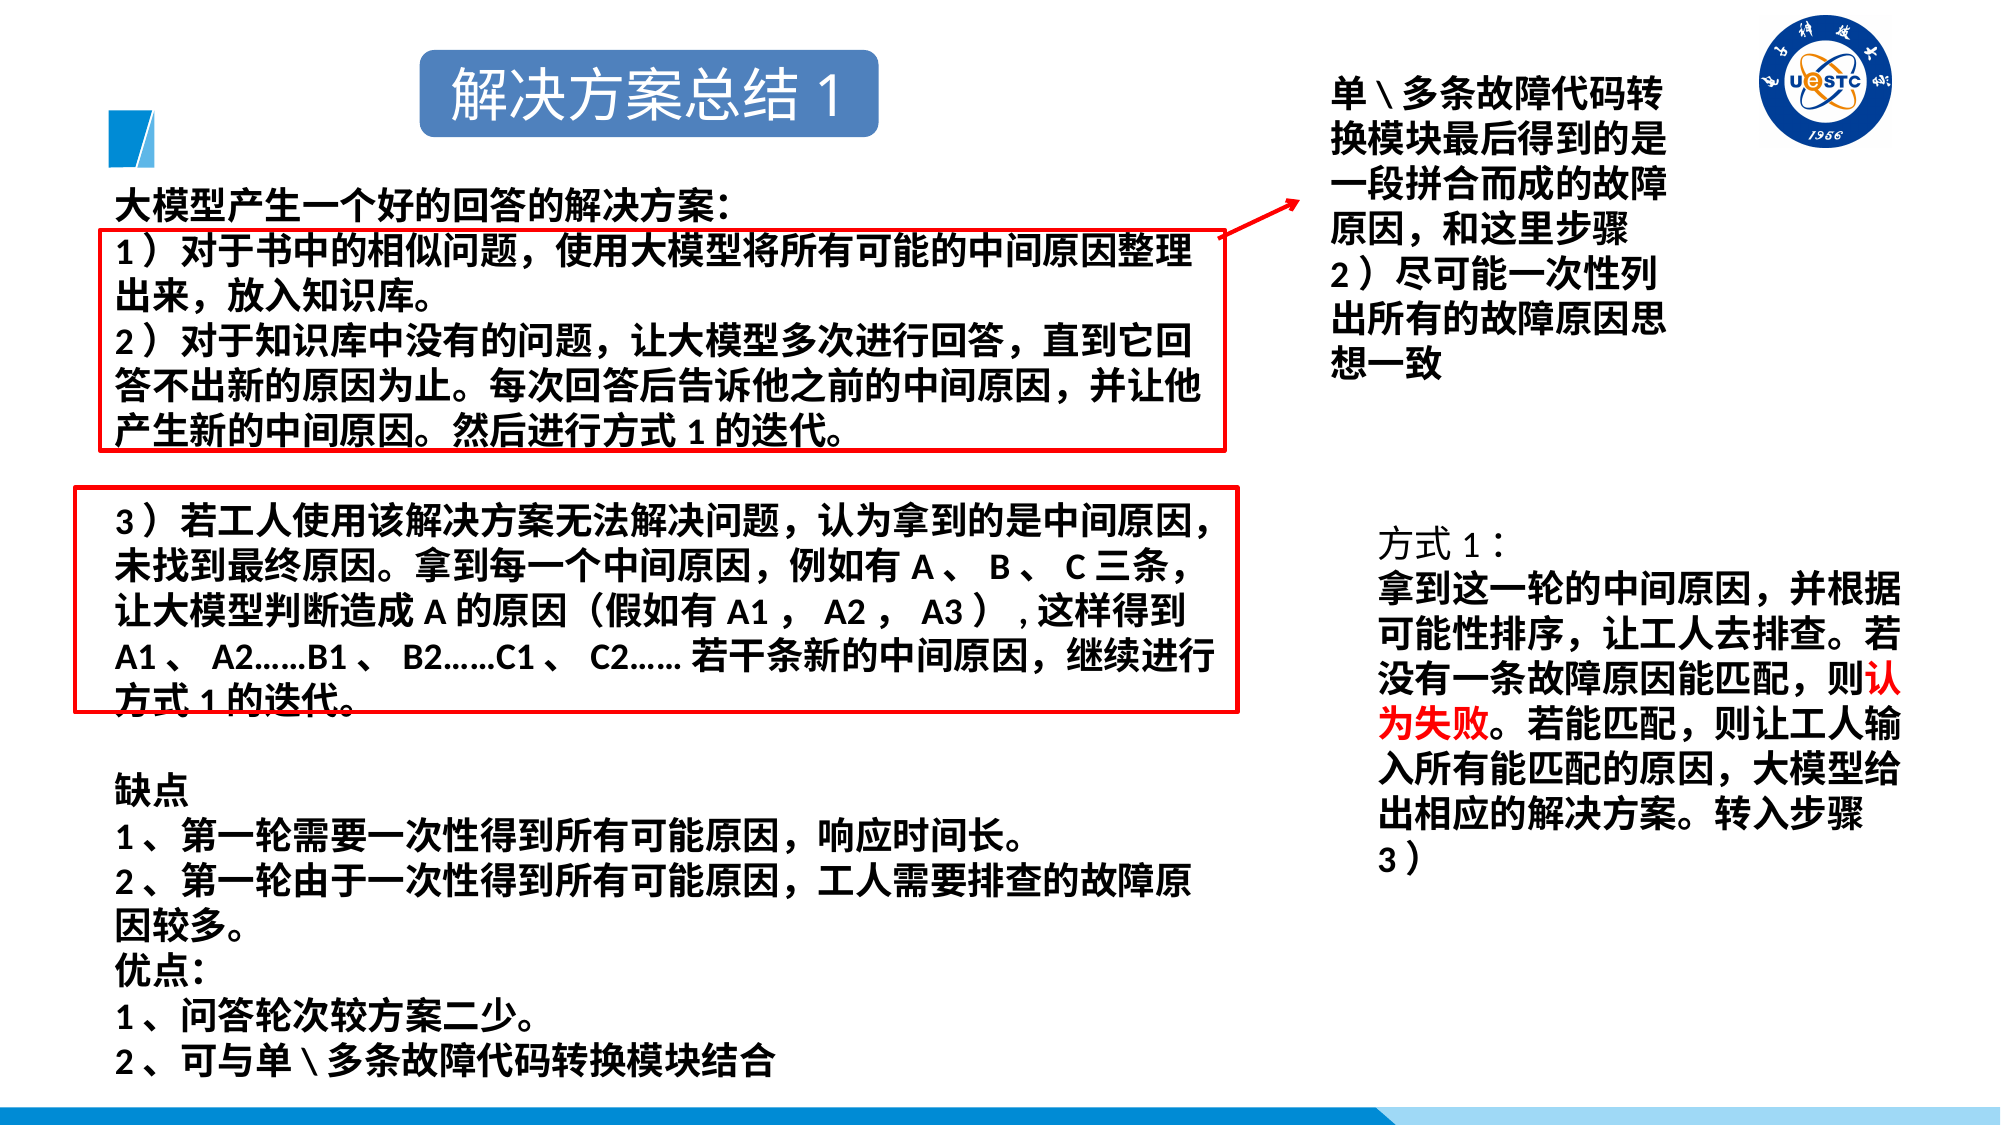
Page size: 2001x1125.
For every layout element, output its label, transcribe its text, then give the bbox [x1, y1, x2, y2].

picture [1759, 15, 1892, 148]
text_box 大模型产生一个好的回答的解决方案： 1）对于书中的相似问题，使用大模型将所有可能的中间原因整理出来，放入知识库。 2）对于知识库中没有的问题，让大模型多次进行回答，直到它回答不出新的原因为止。每次回答后告诉他之前的中间原因，并让他产生新的中间原因。然后进行方式1的迭代。 3）若工人使用该解决方案无法解决问题，认为拿到的是中间原因，未找到最终原因。拿到每一个中间原因，例如有A、B、C三条，让大模型判断造成A的原因（假如有A1，A2，A3）,这样得到A1、A2……B1、B2……C1、C2……若干条新的中间原因，继续进行方式1的迭代。 缺点 1、第一轮需要一次性得到所有可能原因，响应时间长。 2、第一轮由于一次性得到所有可能原因，工人需要排查的故障原因较多。 优点： 1、问答轮次较方案二少。 2、可与单\多条故障代码转换模块结合 [99, 174, 1232, 228]
text_box 大模型产生一个好的回答的解决方案： 1）对于书中的相似问题，使用大模型将所有可能的中间原因整理出来，放入知识库。 2）对于知识库中没有的问题，让大模型多次进行回答，直到它回答不出新的原因为止。每次回答后告诉他之前的中间原因，并让他产生新的中间原因。然后进行方式1的迭代。 3）若工人使用该解决方案无法解决问题，认为拿到的是中间原因，未找到最终原因。拿到每一个中间原因，例如有A、B、C三条，让大模型判断造成A的原因（假如有A1，A2，A3）,这样得到A1、A2……B1、B2……C1、C2……若干条新的中间原因，继续进行方式1的迭代。 缺点 1、第一轮需要一次性得到所有可能原因，响应时间长。 2、第一轮由于一次性得到所有可能原因，工人需要排查的故障原因较多。 优点： 1、问答轮次较方案二少。 2、可与单\多条故障代码转换模块结合 [99, 247, 1232, 485]
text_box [1217, 199, 1301, 239]
text_box [98, 228, 1227, 453]
text_box [73, 485, 1240, 714]
text_box 解决方案总结1 [417, 47, 881, 140]
text_box 大模型产生一个好的回答的解决方案： 1）对于书中的相似问题，使用大模型将所有可能的中间原因整理出来，放入知识库。 2）对于知识库中没有的问题，让大模型多次进行回答，直到它回答不出新的原因为止。每次回答后告诉他之前的中间原因，并让他产生新的中间原因。然后进行方式1的迭代。 3）若工人使用该解决方案无法解决问题，认为拿到的是中间原因，未找到最终原因。拿到每一个中间原因，例如有A、B、C三条，让大模型判断造成A的原因（假如有A1，A2，A3）,这样得到A1、A2……B1、B2……C1、C2……若干条新的中间原因，继续进行方式1的迭代。 缺点 1、第一轮需要一次性得到所有可能原因，响应时间长。 2、第一轮由于一次性得到所有可能原因，工人需要排查的故障原因较多。 优点： 1、问答轮次较方案二少。 2、可与单\多条故障代码转换模块结合 [99, 714, 1232, 1070]
text_box 单\多条故障代码转换模块最后得到的是一段拼合而成的故障原因，和这里步骤2）尽可能一次性列出所有的故障原因思想一致 [1315, 62, 1707, 393]
text_box 方式1： 拿到这一轮的中间原因，并根据可能性排序，让工人去排查。若没有一条故障原因能匹配，则认为失败。若能匹配，则让工人输入所有能匹配的原因，大模型给出相应的解决方案。转入步骤3） [1362, 512, 1933, 1023]
